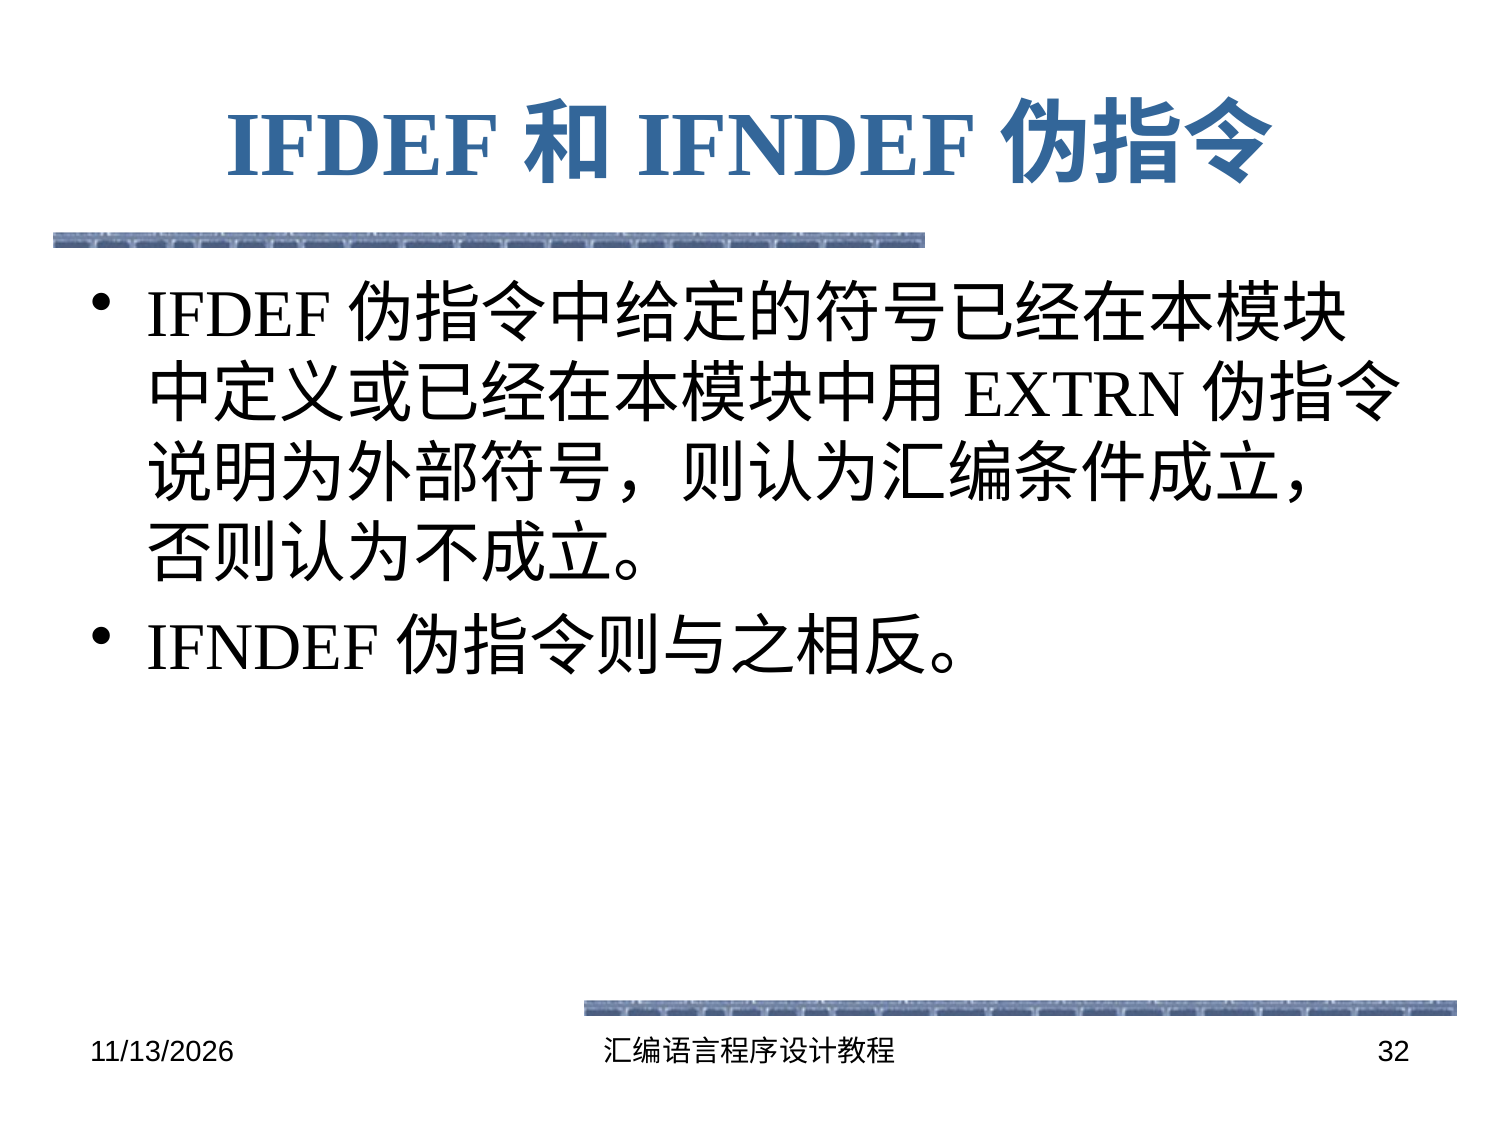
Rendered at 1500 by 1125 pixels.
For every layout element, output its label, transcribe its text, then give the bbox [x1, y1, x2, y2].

list IFDEF伪指令中给定的符号已经在本模块中定义或已经在本模块中用EXTRN伪指令说明为外部符号，则认为汇编条件成立，否则认为不成立。 IFNDEF伪指令则与之相反。 [74, 262, 1426, 1006]
picture [584, 999, 1457, 1016]
title IFDEF和IFNDEF伪指令 [74, 44, 1426, 233]
footer 汇编语言程序设计教程 [512, 1024, 988, 1103]
slide_number 32 [1074, 1024, 1426, 1103]
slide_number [74, 1024, 426, 1103]
picture [53, 231, 925, 248]
